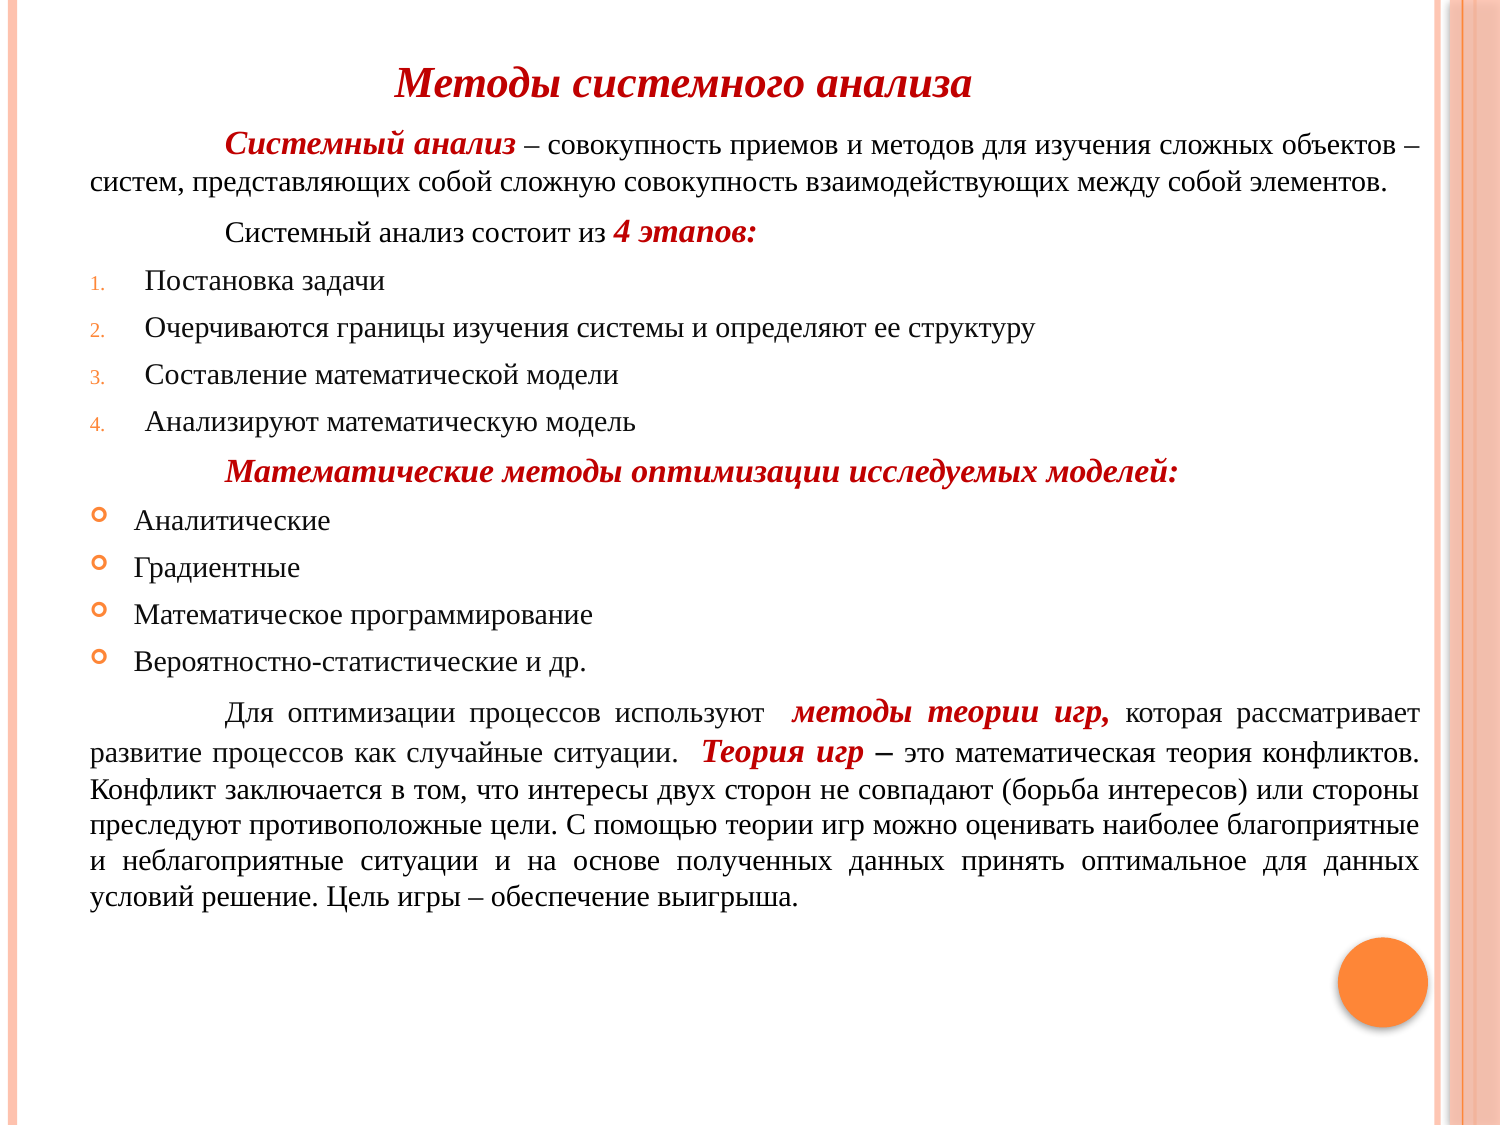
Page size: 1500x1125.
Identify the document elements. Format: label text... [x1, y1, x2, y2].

list Системный анализ – совокупность приемов и методов для изучения сложных объектов – систем, представляющих собой сложную совокупность взаимодействующих между собой элементов. Системный анализ состоит из 4 этапов: Постановка задачи Очерчиваются границы изучения системы и определяют ее структуру Составление математической модели Анализируют математическую модель Математические методы оптимизации исследуемых моделей: Аналитические Градиентные Математическое программирование Вероятностно-статистические и др. Для оптимизации процессов используют методы теории игр, которая рассматривает развитие процессов как случайные ситуации. Теория игр – это математическая теория конфликтов. Конфликт заключается в том, что интересы двух сторон не совпадают (борьба интересов) или стороны преследуют противоположные цели. С помощью теории игр можно оценивать наиболее благоприятные и неблагоприятные ситуации и на основе полученных данных принять оптимальное для данных условий решение. Цель игры – обеспечение выигрыша. [75, 113, 1436, 1062]
title Методы системного анализа [75, 45, 1294, 113]
